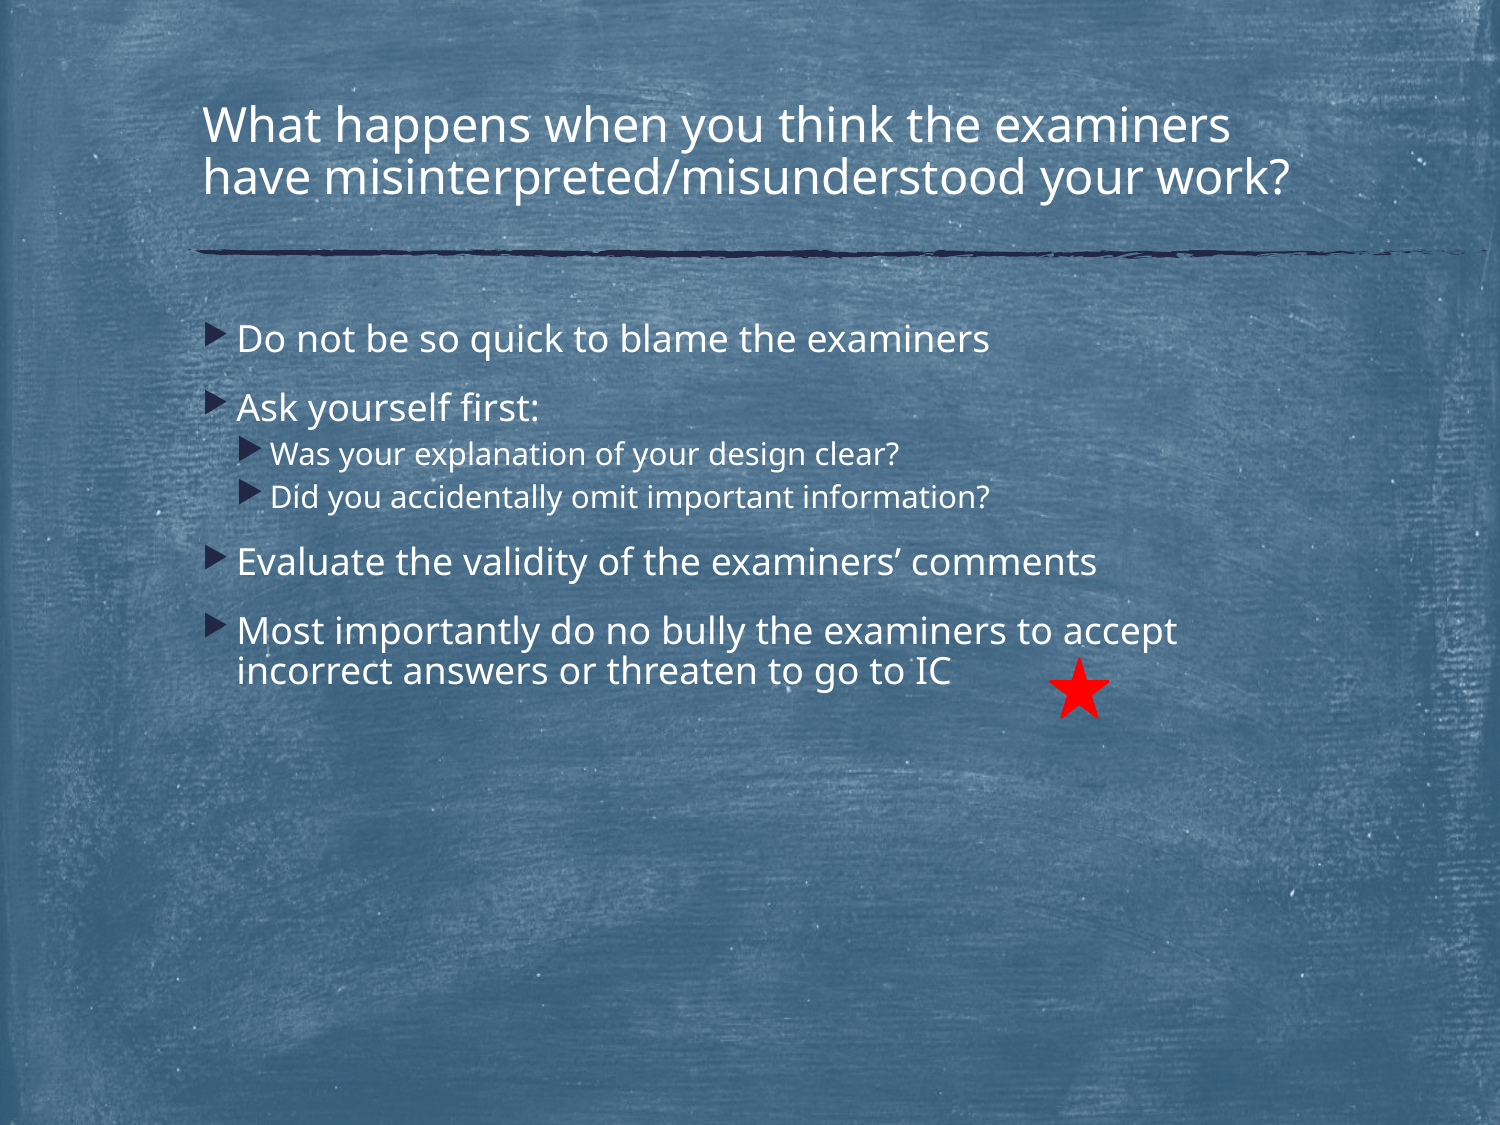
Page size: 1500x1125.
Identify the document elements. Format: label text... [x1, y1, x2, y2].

title What happens when you think the examiners have misinterpreted/misunderstood your work? [187, 45, 1313, 213]
list Do not be so quick to blame the examiners Ask yourself first: Was your explanation of your design clear? Did you accidentally omit important information? Evaluate the validity of the examiners’ comments Most importantly do no bully the examiners to accept incorrect answers or threaten to go to IC [187, 312, 1313, 1013]
text_box [1049, 657, 1110, 719]
